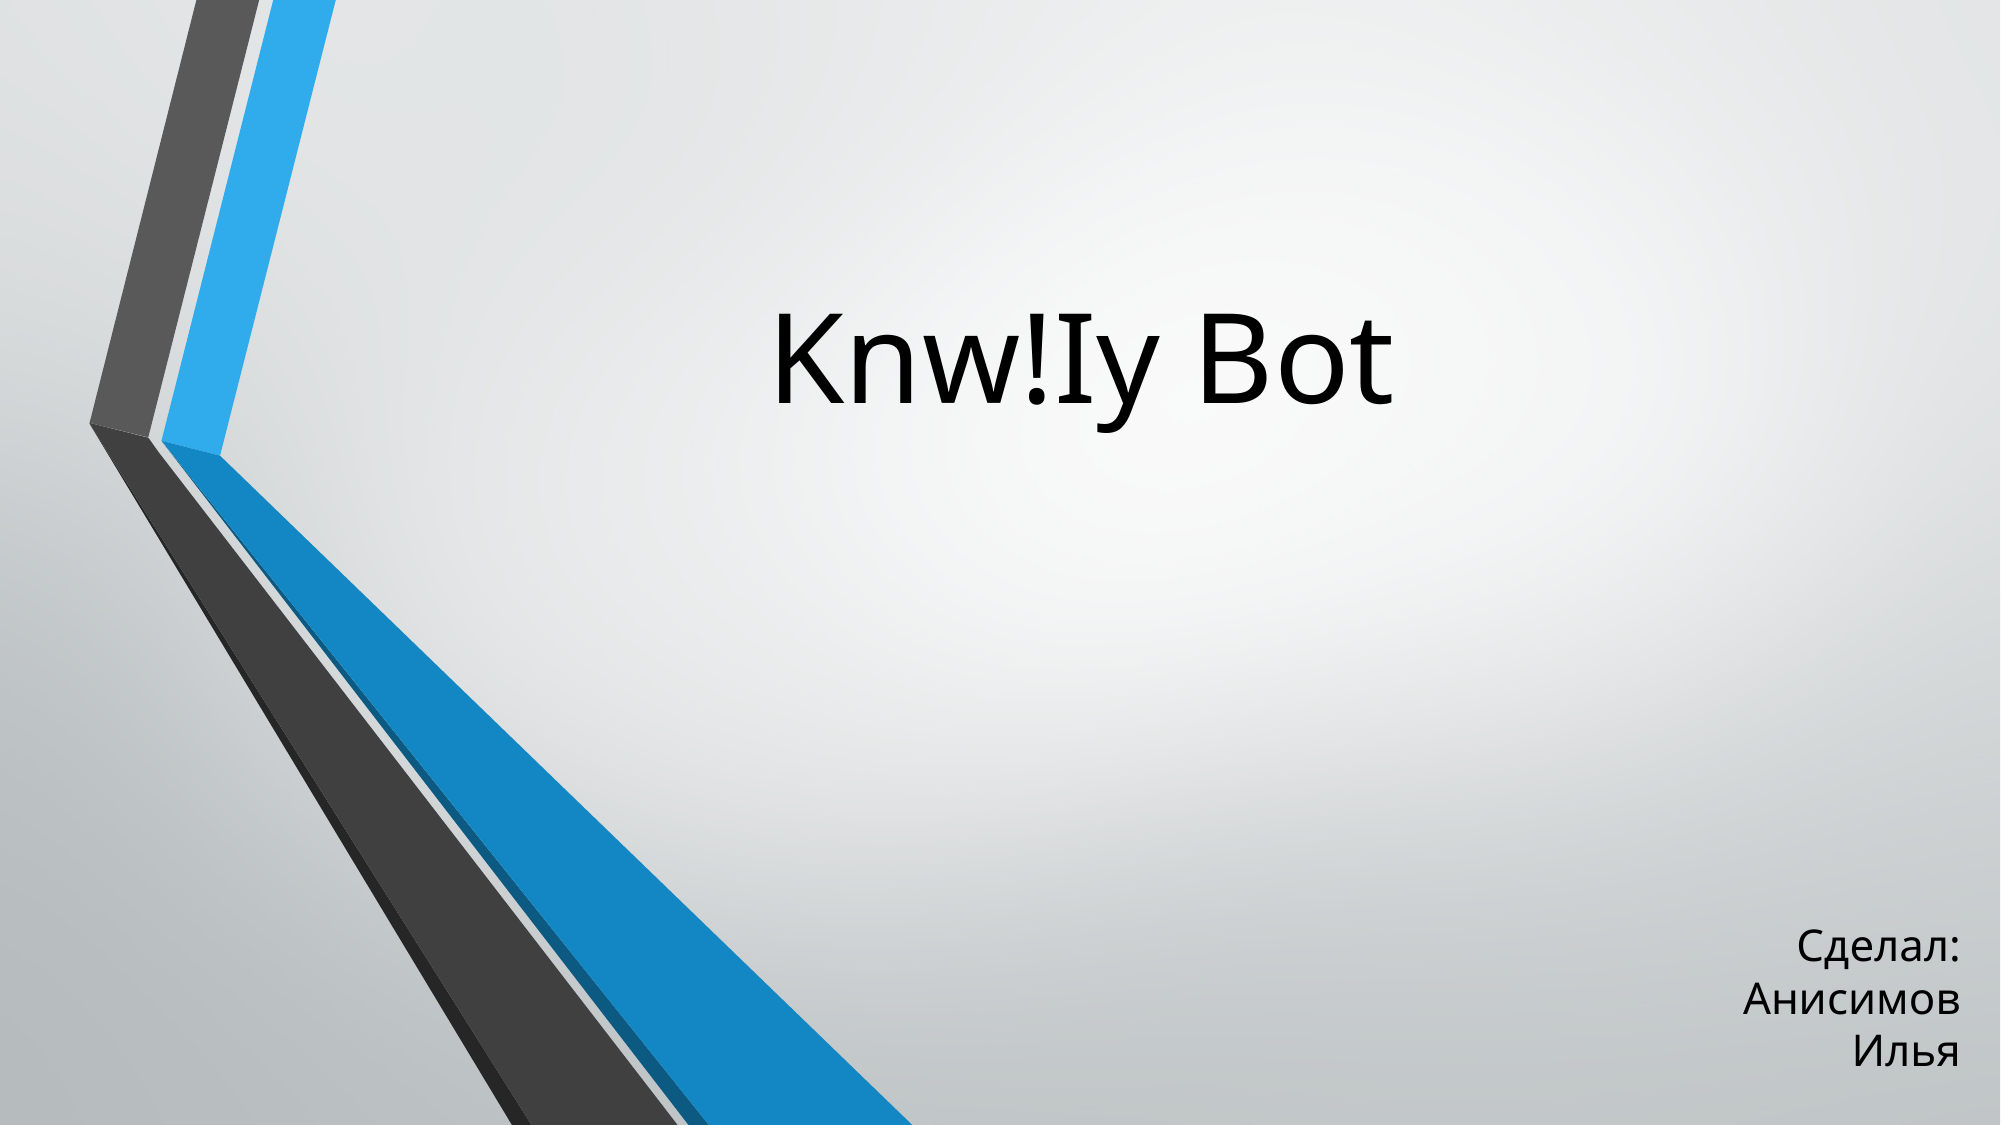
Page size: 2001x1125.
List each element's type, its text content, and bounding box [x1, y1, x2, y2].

title Knw!Iy Bot [711, 250, 1452, 437]
subtitle Сделал: Анисимов Илья [1616, 910, 1976, 1072]
